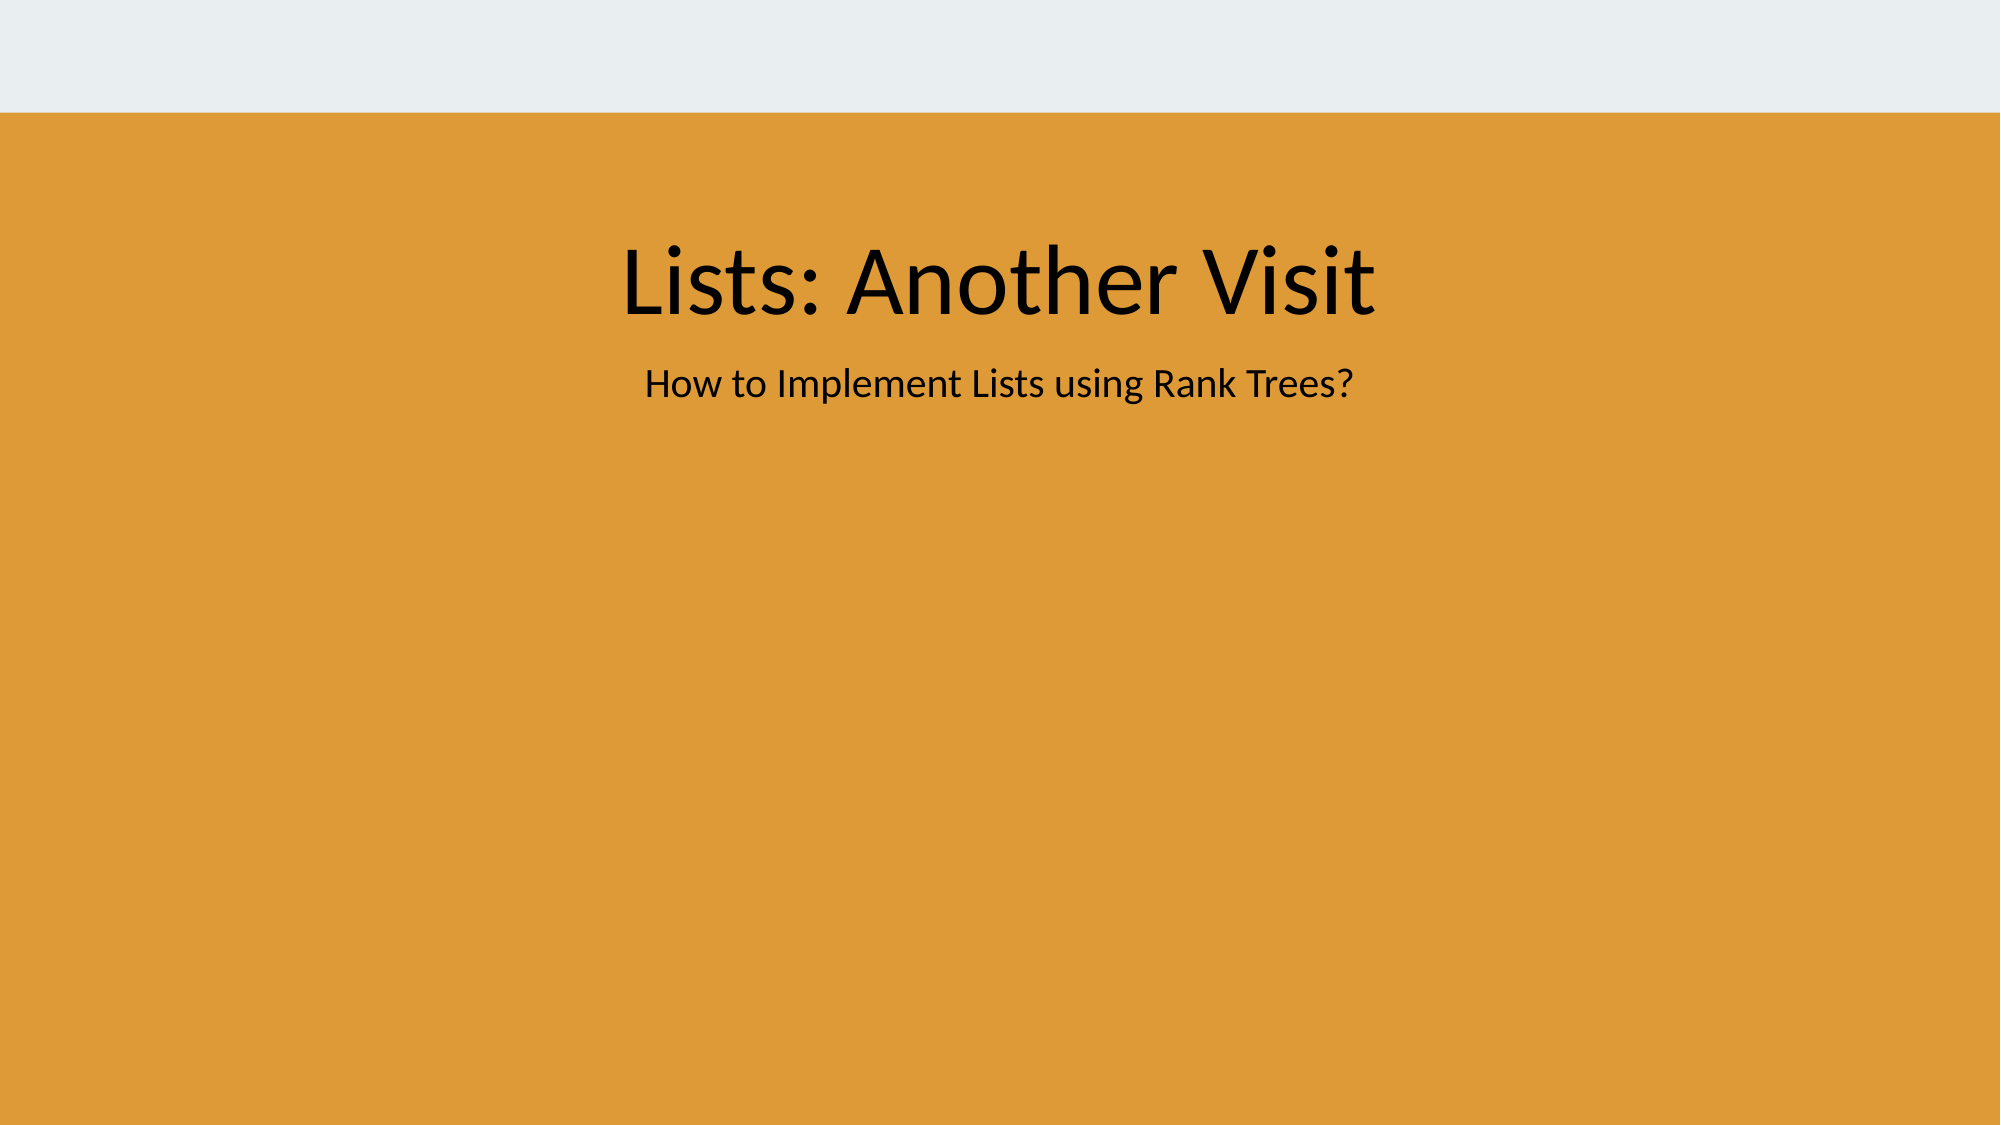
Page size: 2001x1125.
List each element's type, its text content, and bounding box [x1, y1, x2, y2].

text_box Lists: Another Visit [433, 207, 1567, 342]
text_box How to Implement Lists using Rank Trees? [545, 348, 1455, 413]
